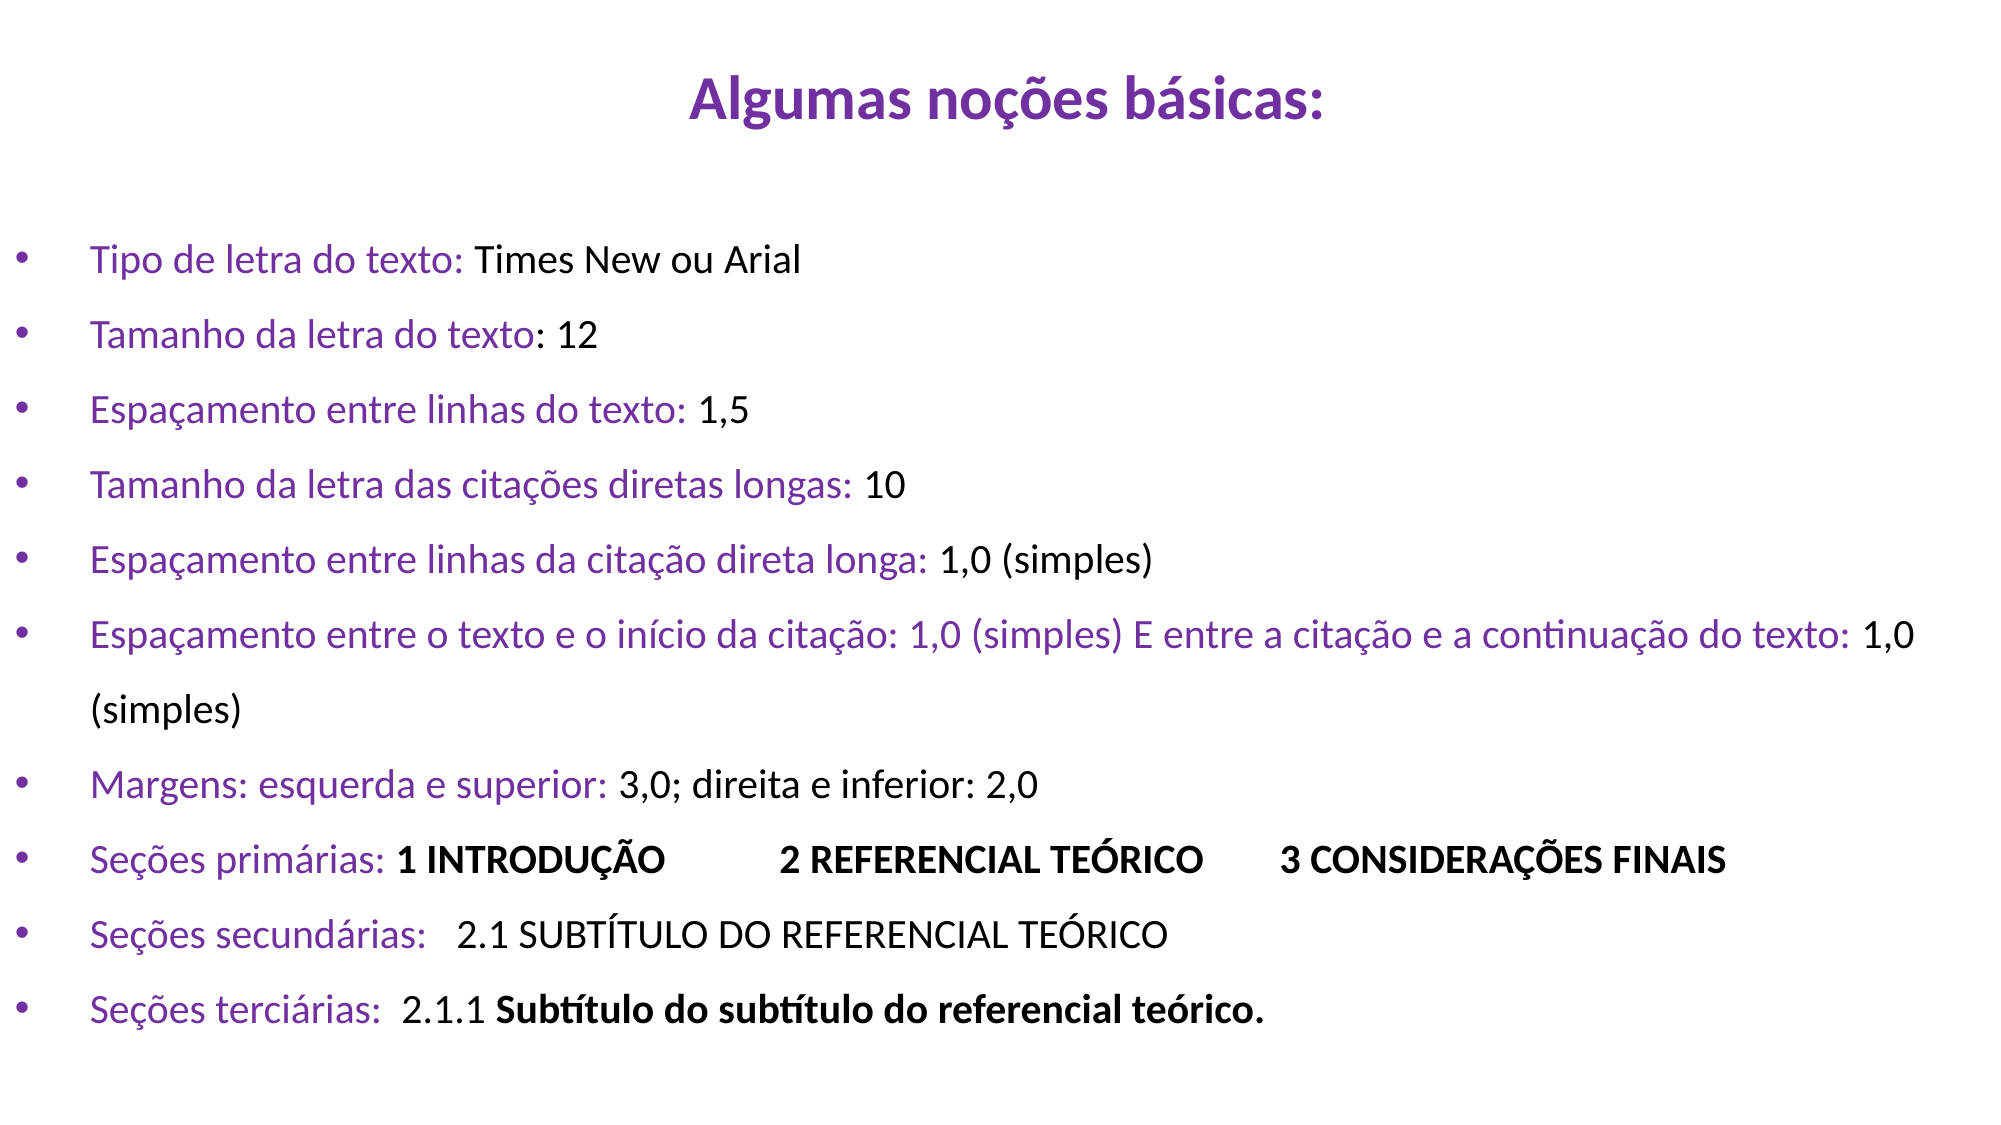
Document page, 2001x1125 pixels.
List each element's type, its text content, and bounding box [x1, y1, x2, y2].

text_box Algumas noções básicas: Tipo de letra do texto: Times New ou Arial Tamanho da letra do texto: 12 Espaçamento entre linhas do texto: 1,5 Tamanho da letra das citações diretas longas: 10 Espaçamento entre linhas da citação direta longa: 1,0 (simples) Espaçamento entre o texto e o início da citação: 1,0 (simples) E entre a citação e a continuação do texto: 1,0 (simples) Margens: esquerda e superior: 3,0; direita e inferior: 2,0 Seções primárias: 1 INTRODUÇÃO 2 REFERENCIAL TEÓRICO 3 CONSIDERAÇÕES FINAIS Seções secundárias: 2.1 SUBTÍTULO DO REFERENCIAL TEÓRICO Seções terciárias: 2.1.1 Subtítulo do subtítulo do referencial teórico. [0, 50, 2000, 1090]
